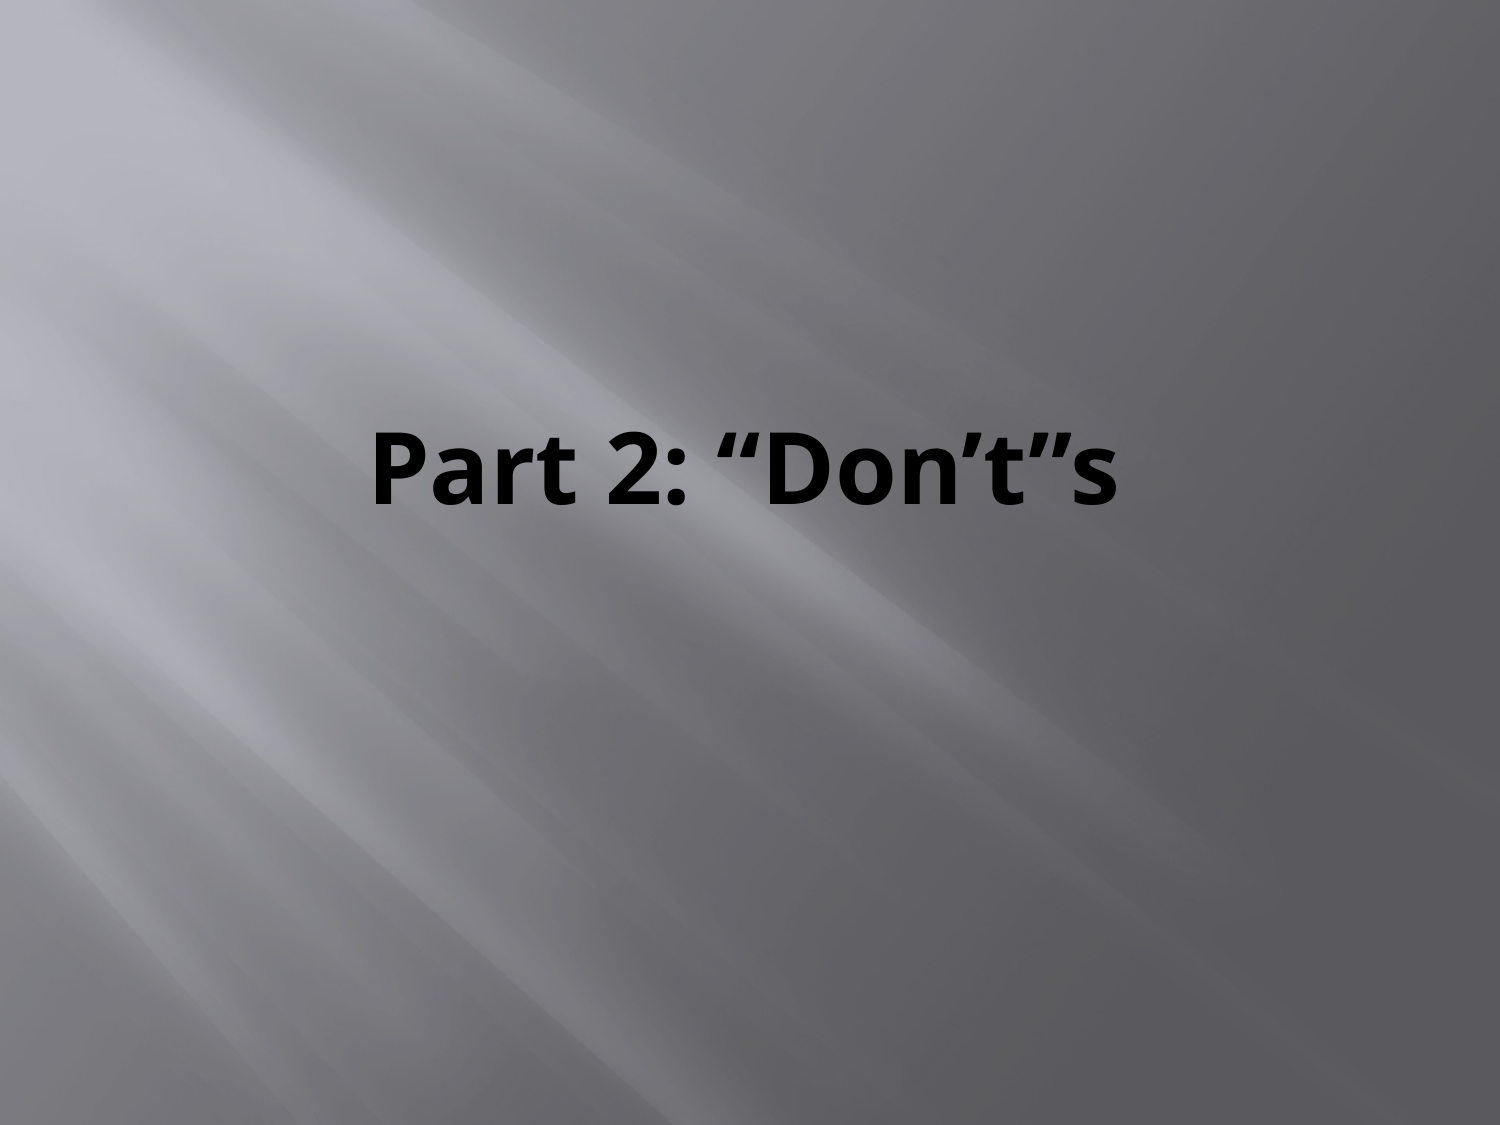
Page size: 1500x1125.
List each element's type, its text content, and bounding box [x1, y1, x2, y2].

title Part 2: “Don’t”s [69, 224, 1420, 525]
